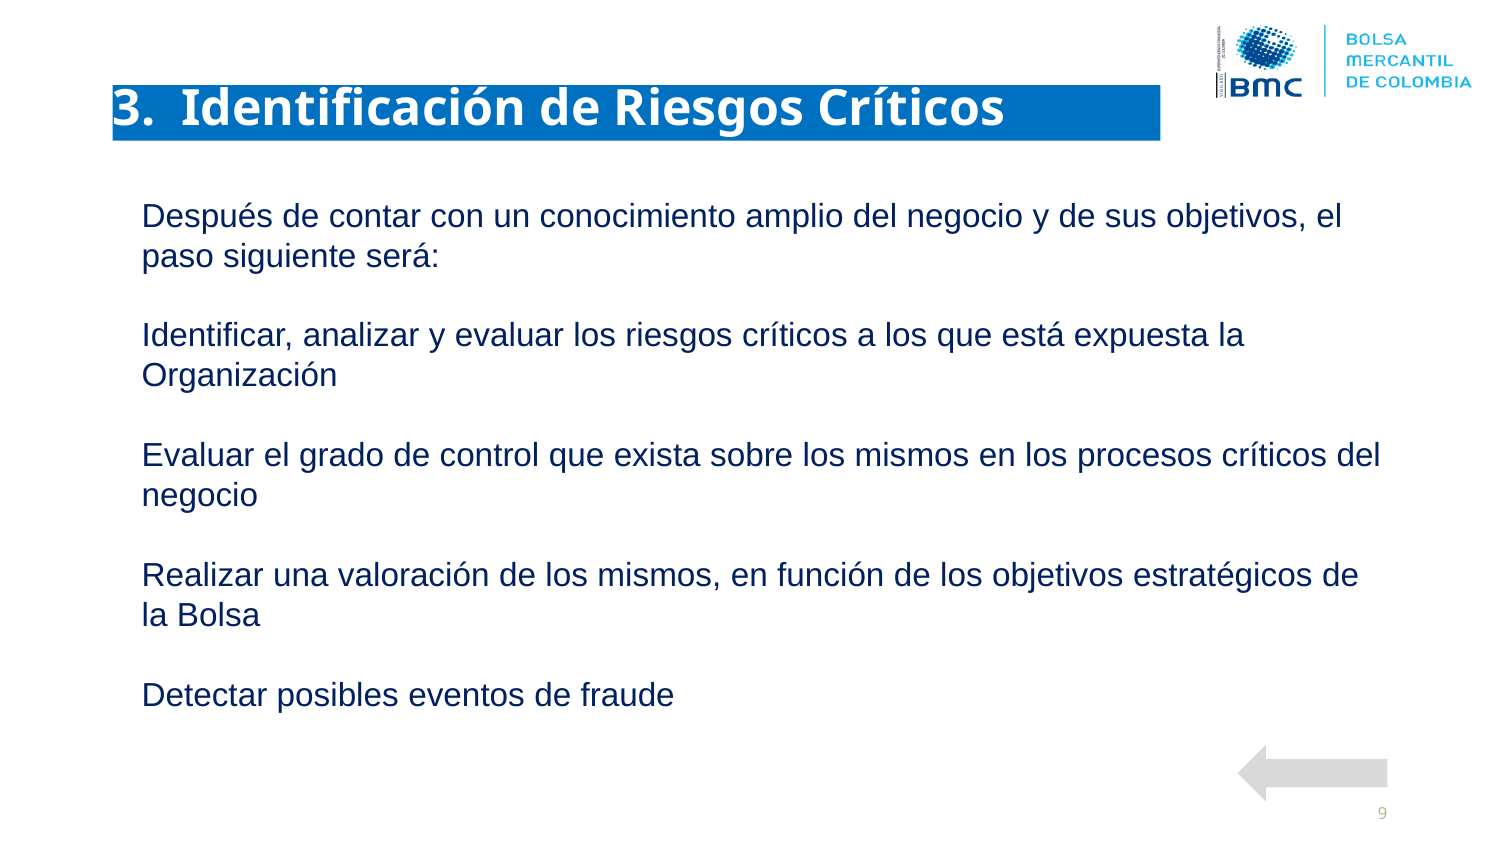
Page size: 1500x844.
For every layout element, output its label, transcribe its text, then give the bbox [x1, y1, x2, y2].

picture [1228, 25, 1474, 101]
picture [1216, 26, 1226, 98]
title Después de contar con un conocimiento amplio del negocio y de sus objetivos, el paso siguiente será: Identificar, analizar y evaluar los riesgos críticos a los que está expuesta la Organización Evaluar el grado de control que exista sobre los mismos en los procesos críticos del negocio Realizar una valoración de los mismos, en función de los objetivos estratégicos de la Bolsa Detectar posibles eventos de fraude [112, 193, 1388, 745]
list 3. Identificación de Riesgos Críticos [112, 85, 1161, 141]
text_box [1235, 742, 1390, 804]
